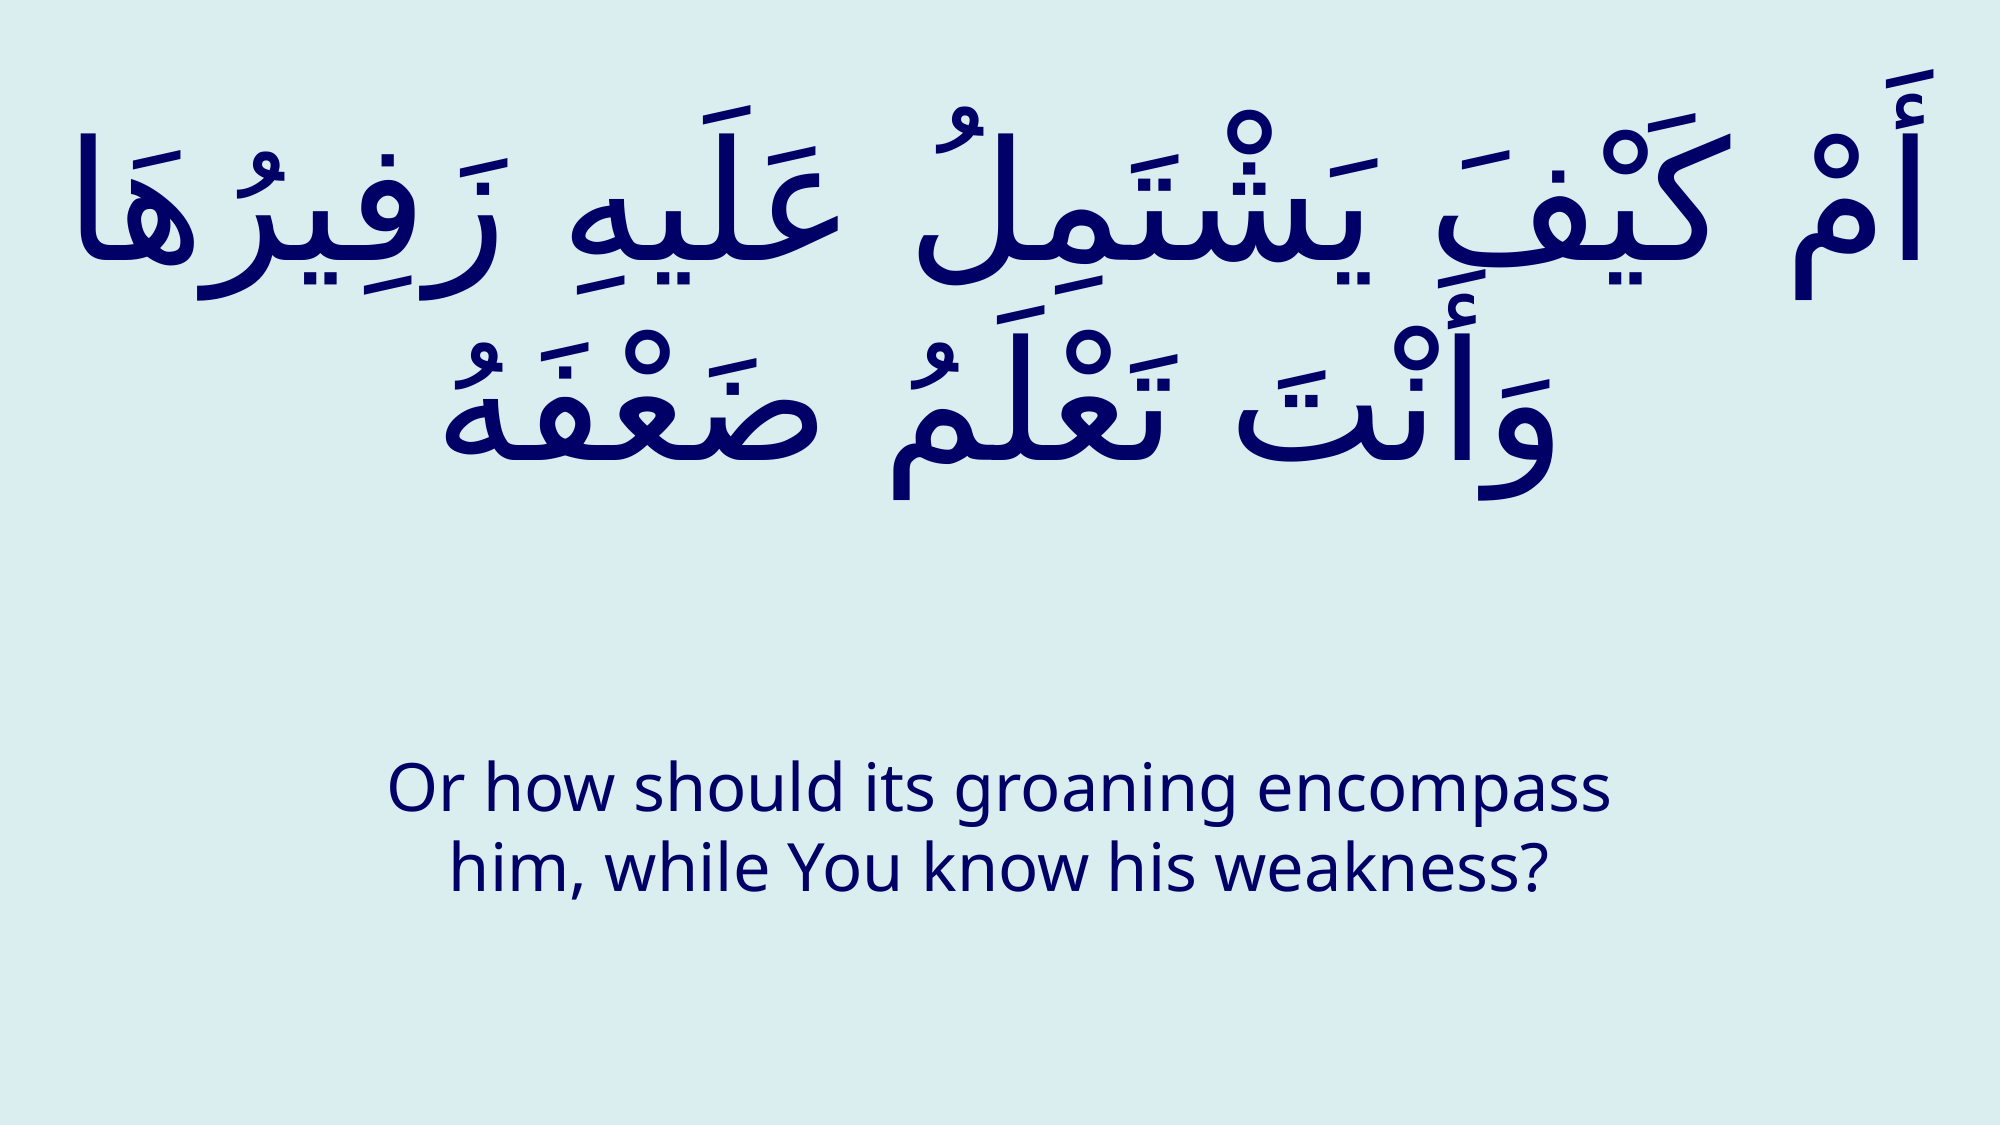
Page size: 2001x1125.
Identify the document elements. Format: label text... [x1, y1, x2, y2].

title أَمْ كَیْفَ یَشْتَمِلُ عَلَیهِ زَفِیرُهَا وَأَنْتَ تَعْلَمُ ضَعْفَهُ [0, 200, 2000, 388]
list Or how should its groaning encompass him, while You know his weakness? [356, 737, 1644, 1050]
